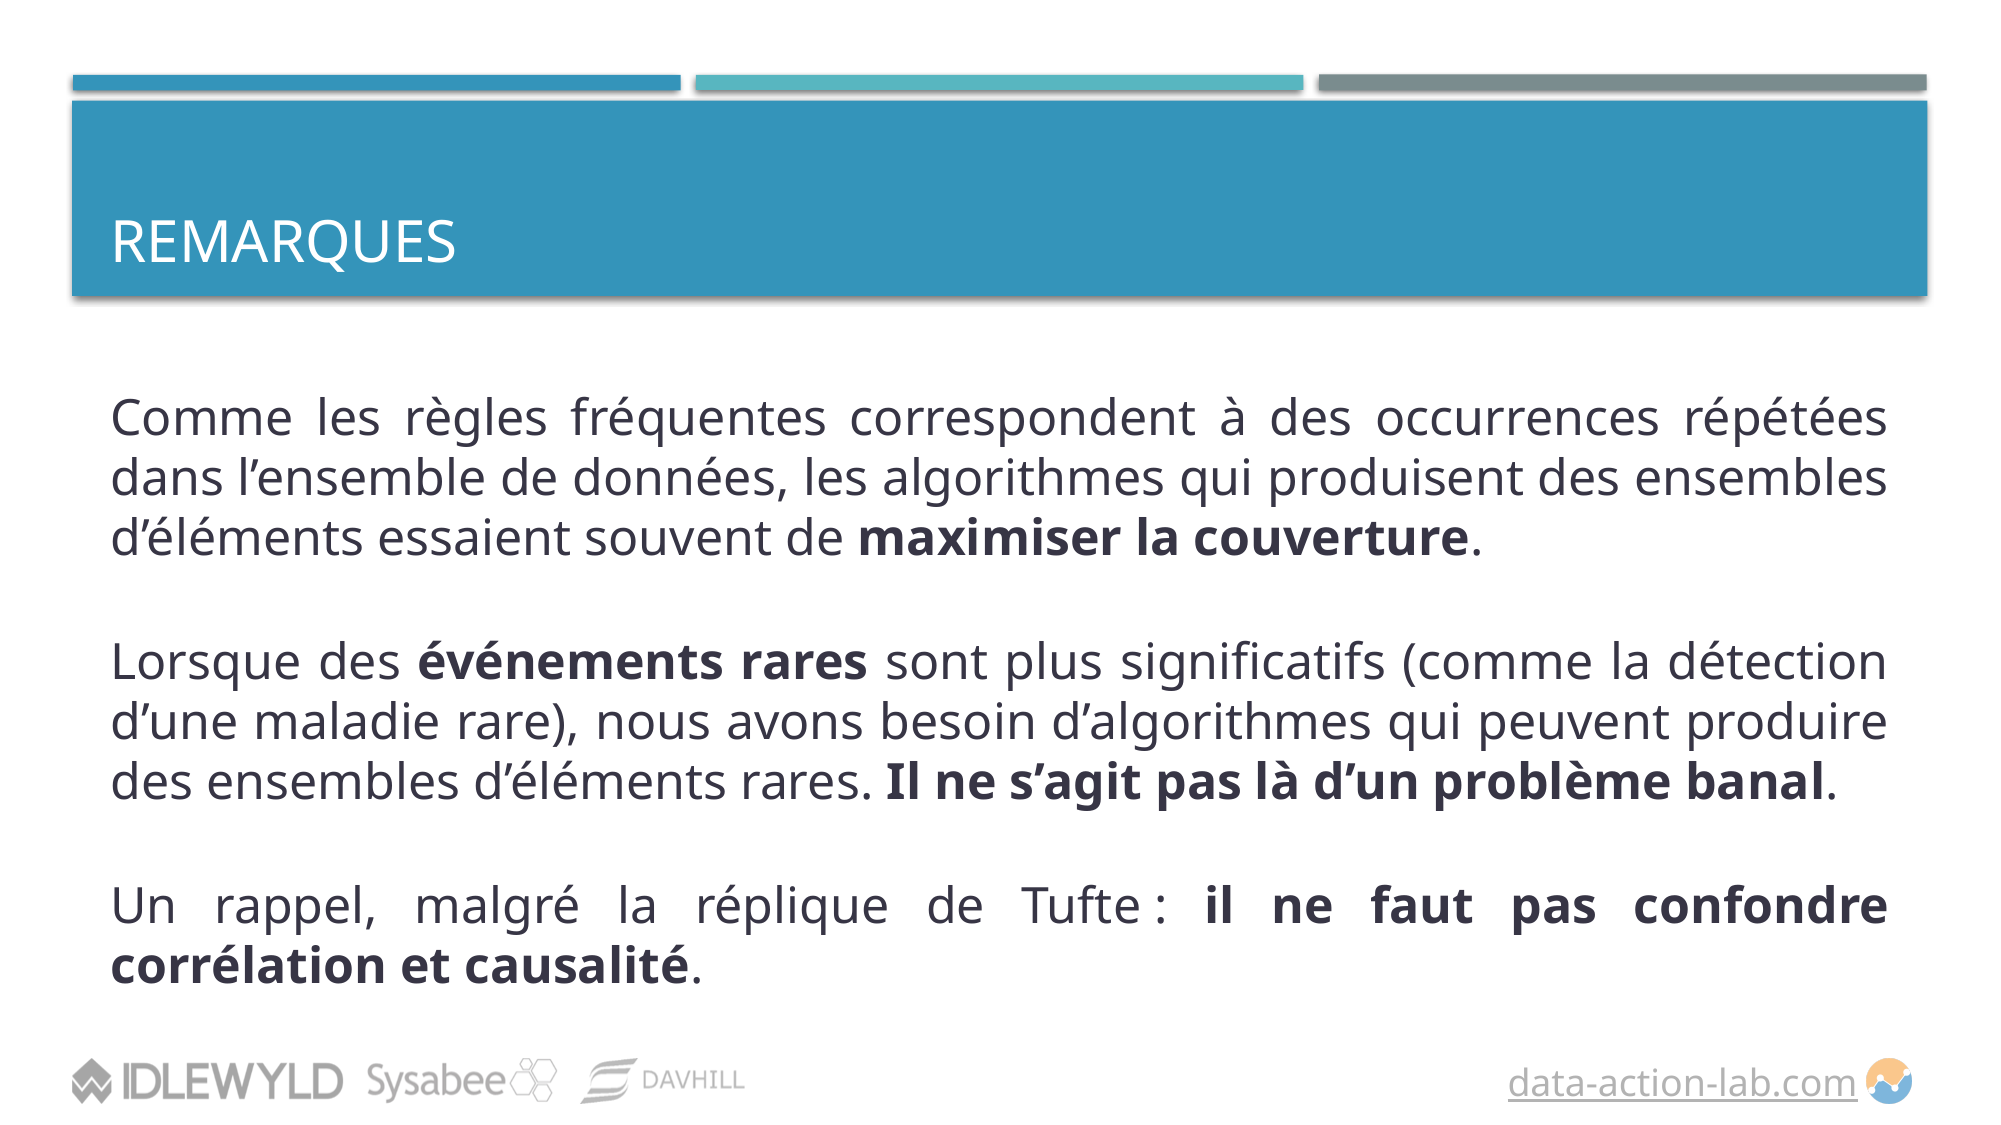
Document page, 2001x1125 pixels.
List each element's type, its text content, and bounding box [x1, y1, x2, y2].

picture [72, 1058, 745, 1104]
list Comme les règles fréquentes correspondent à des occurrences répétées dans l’ensemble de données, les algorithmes qui produisent des ensembles d’éléments essaient souvent de maximiser la couverture. Lorsque des événements rares sont plus significatifs (comme la détection d’une maladie rare), nous avons besoin d’algorithmes qui peuvent produire des ensembles d’éléments rares. Il ne s’agit pas là d’un problème banal. Un rappel, malgré la réplique de Tufte : il ne faut pas confondre corrélation et causalité. [95, 357, 1905, 1037]
title Remarques [95, 115, 1905, 282]
